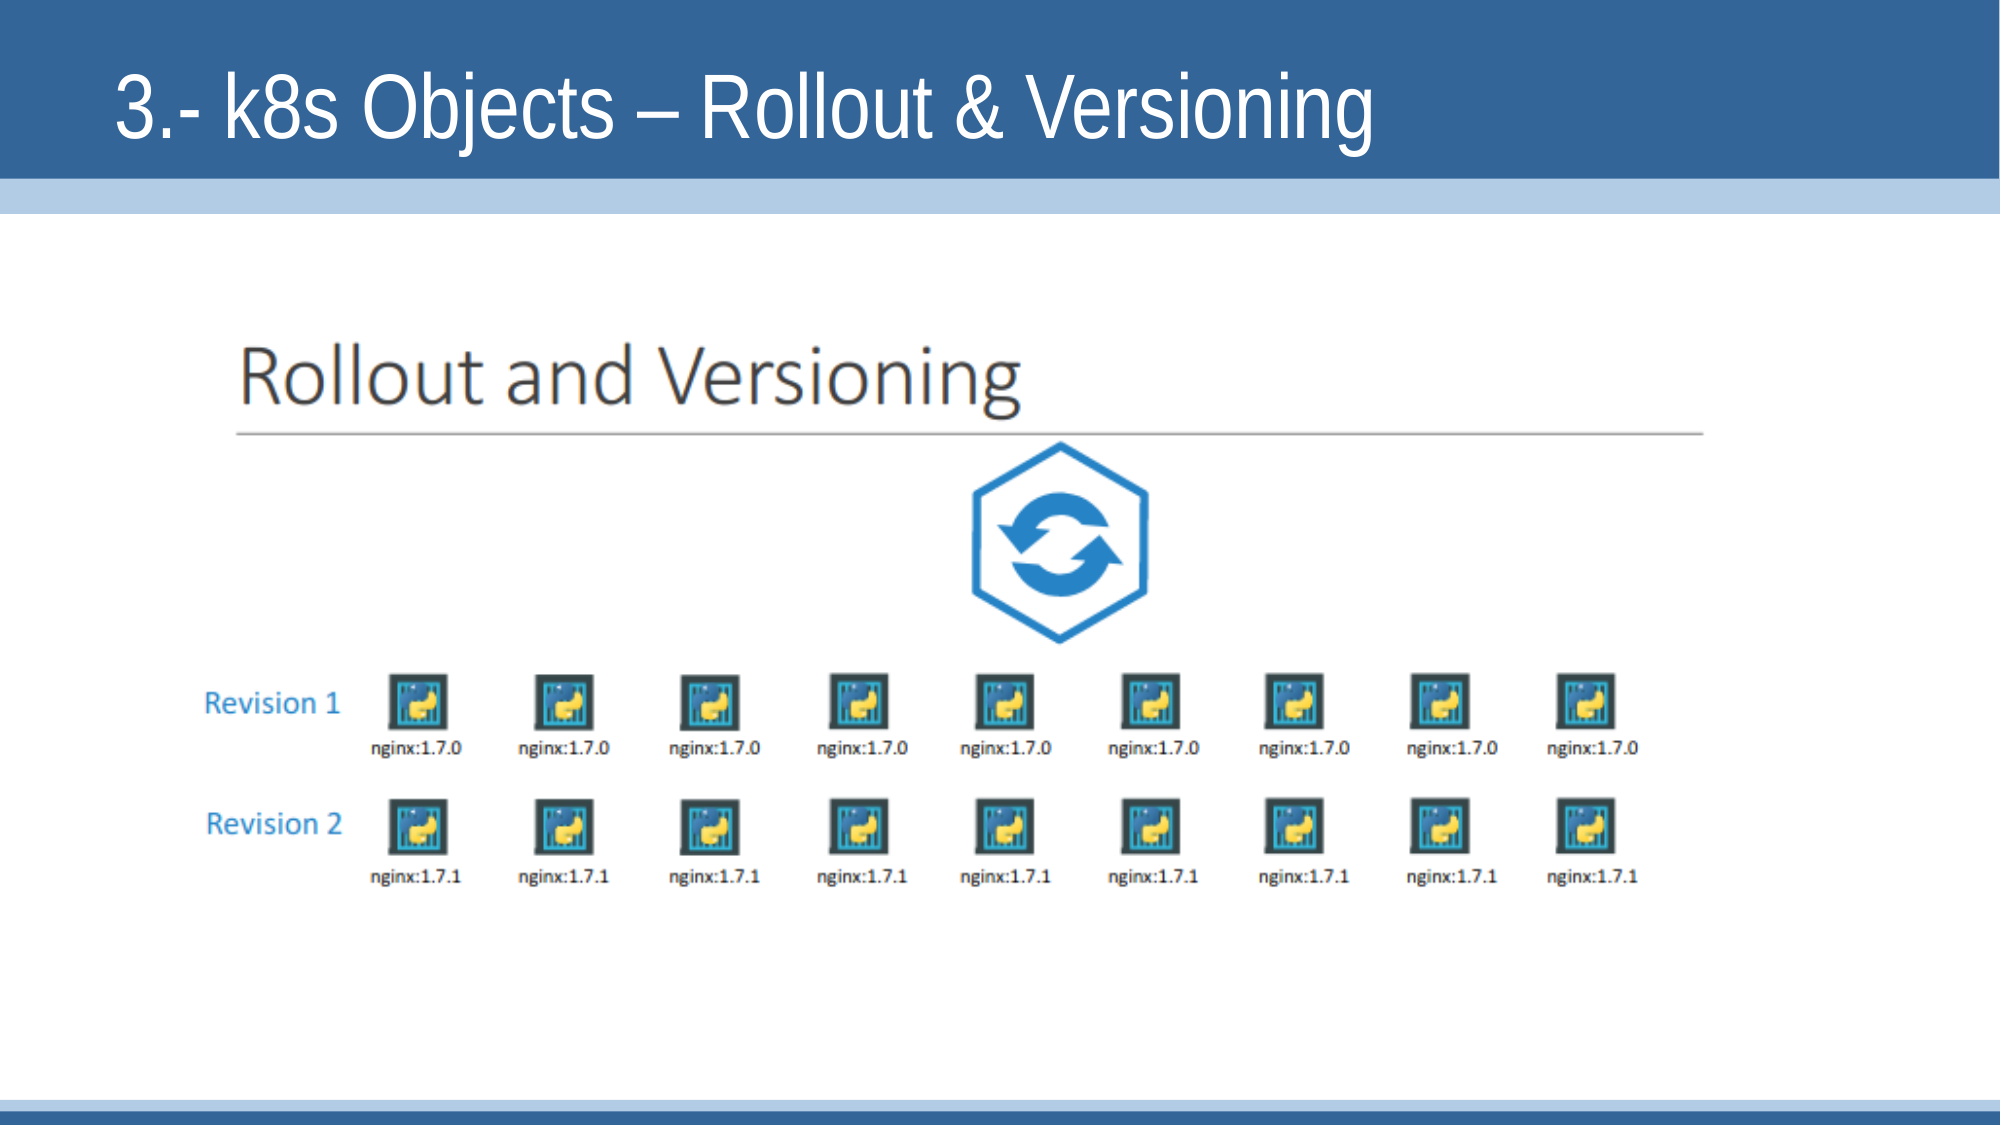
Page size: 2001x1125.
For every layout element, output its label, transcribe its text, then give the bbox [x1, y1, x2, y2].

title 3.- k8s Objects – Rollout & Versioning [99, 42, 1914, 161]
picture [178, 315, 1747, 998]
